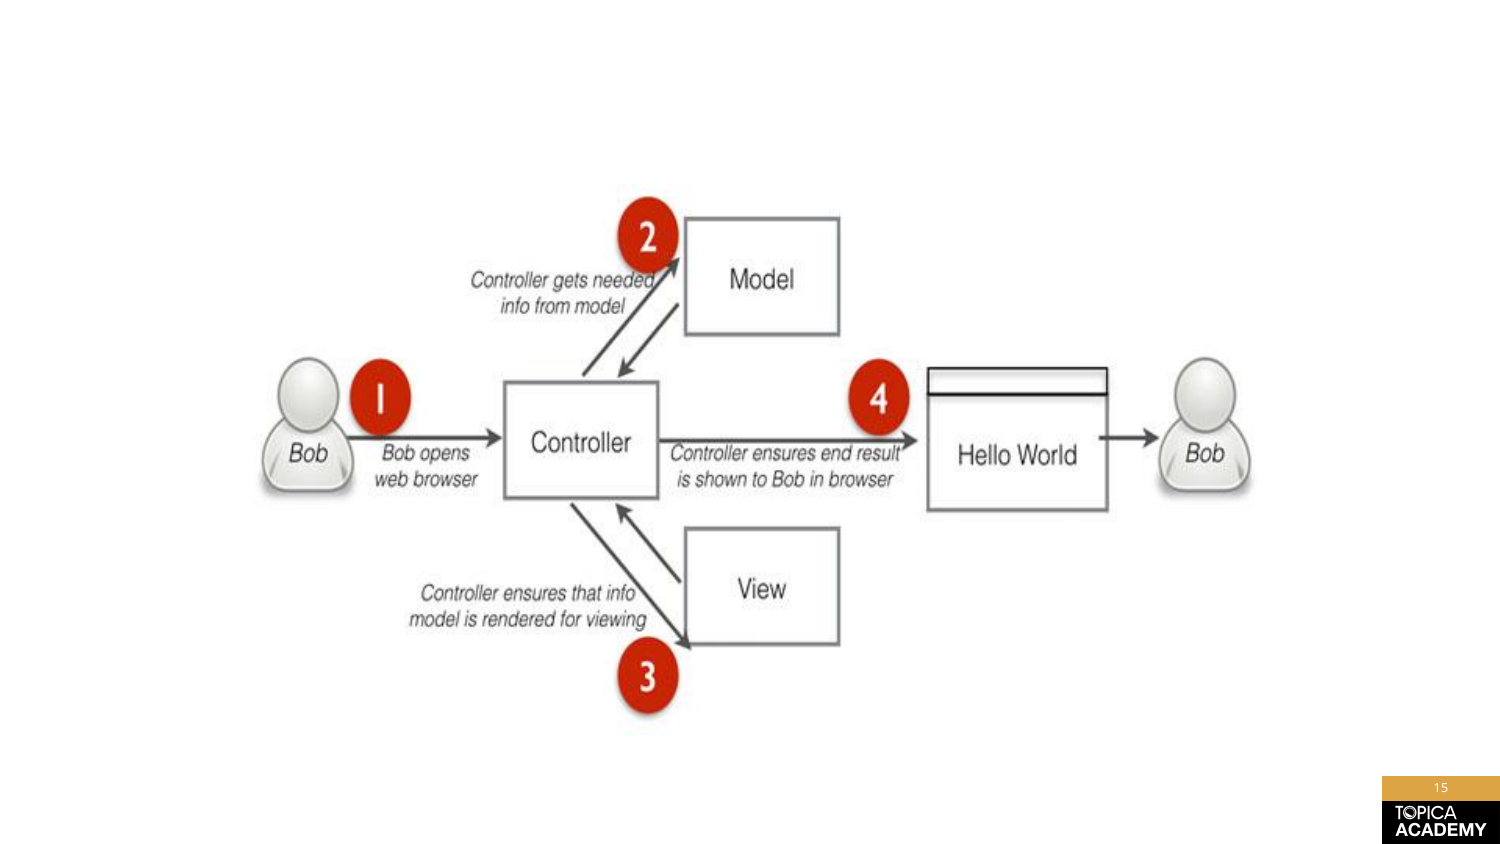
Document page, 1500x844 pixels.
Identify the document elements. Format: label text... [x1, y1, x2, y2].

picture [1381, 798, 1500, 844]
picture [241, 109, 1258, 735]
text_box ‹#› [1382, 776, 1500, 797]
